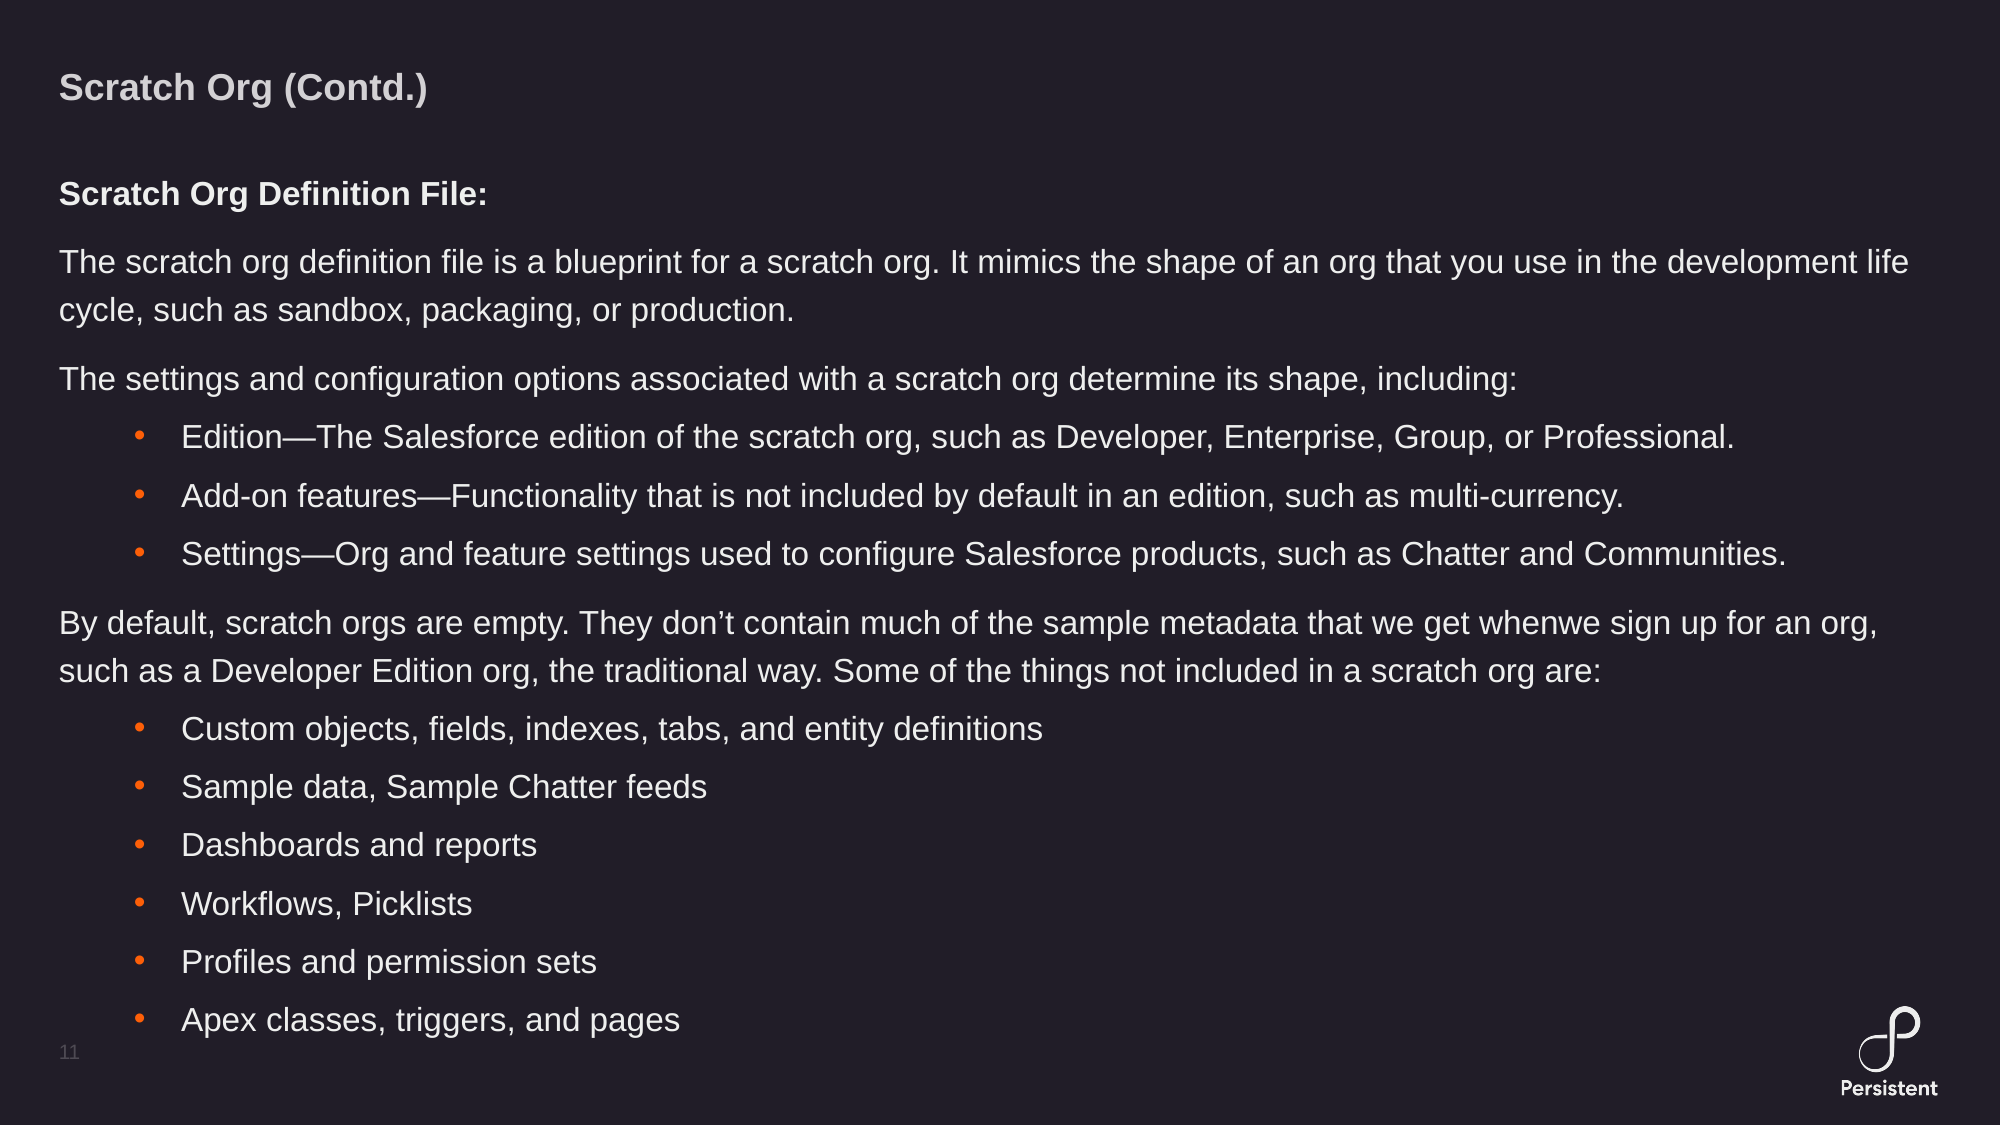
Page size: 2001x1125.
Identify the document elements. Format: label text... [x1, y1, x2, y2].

footer [1841, 1006, 1938, 1096]
title Scratch Org (Contd.) [59, 59, 1938, 119]
list Scratch Org Definition File: The scratch org definition file is a blueprint for a scratch org. It mimics the shape of an org that you use in the development life cycle, such as sandbox, packaging, or production. The settings and configuration options associated with a scratch org determine its shape, including: Edition—The Salesforce edition of the scratch org, such as Developer, Enterprise, Group, or Professional. Add-on features—Functionality that is not included by default in an edition, such as multi-currency. Settings—Org and feature settings used to configure Salesforce products, such as Chatter and Communities. By default, scratch orgs are empty. They don’t contain much of the sample metadata that we get whenwe sign up for an org, such as a Developer Edition org, the traditional way. Some of the things not included in a scratch org are: Custom objects, fields, indexes, tabs, and entity definitions Sample data, Sample Chatter feeds Dashboards and reports Workflows, Picklists Profiles and permission sets Apex classes, triggers, and pages [59, 163, 1938, 962]
slide_number 11 [59, 1006, 148, 1096]
